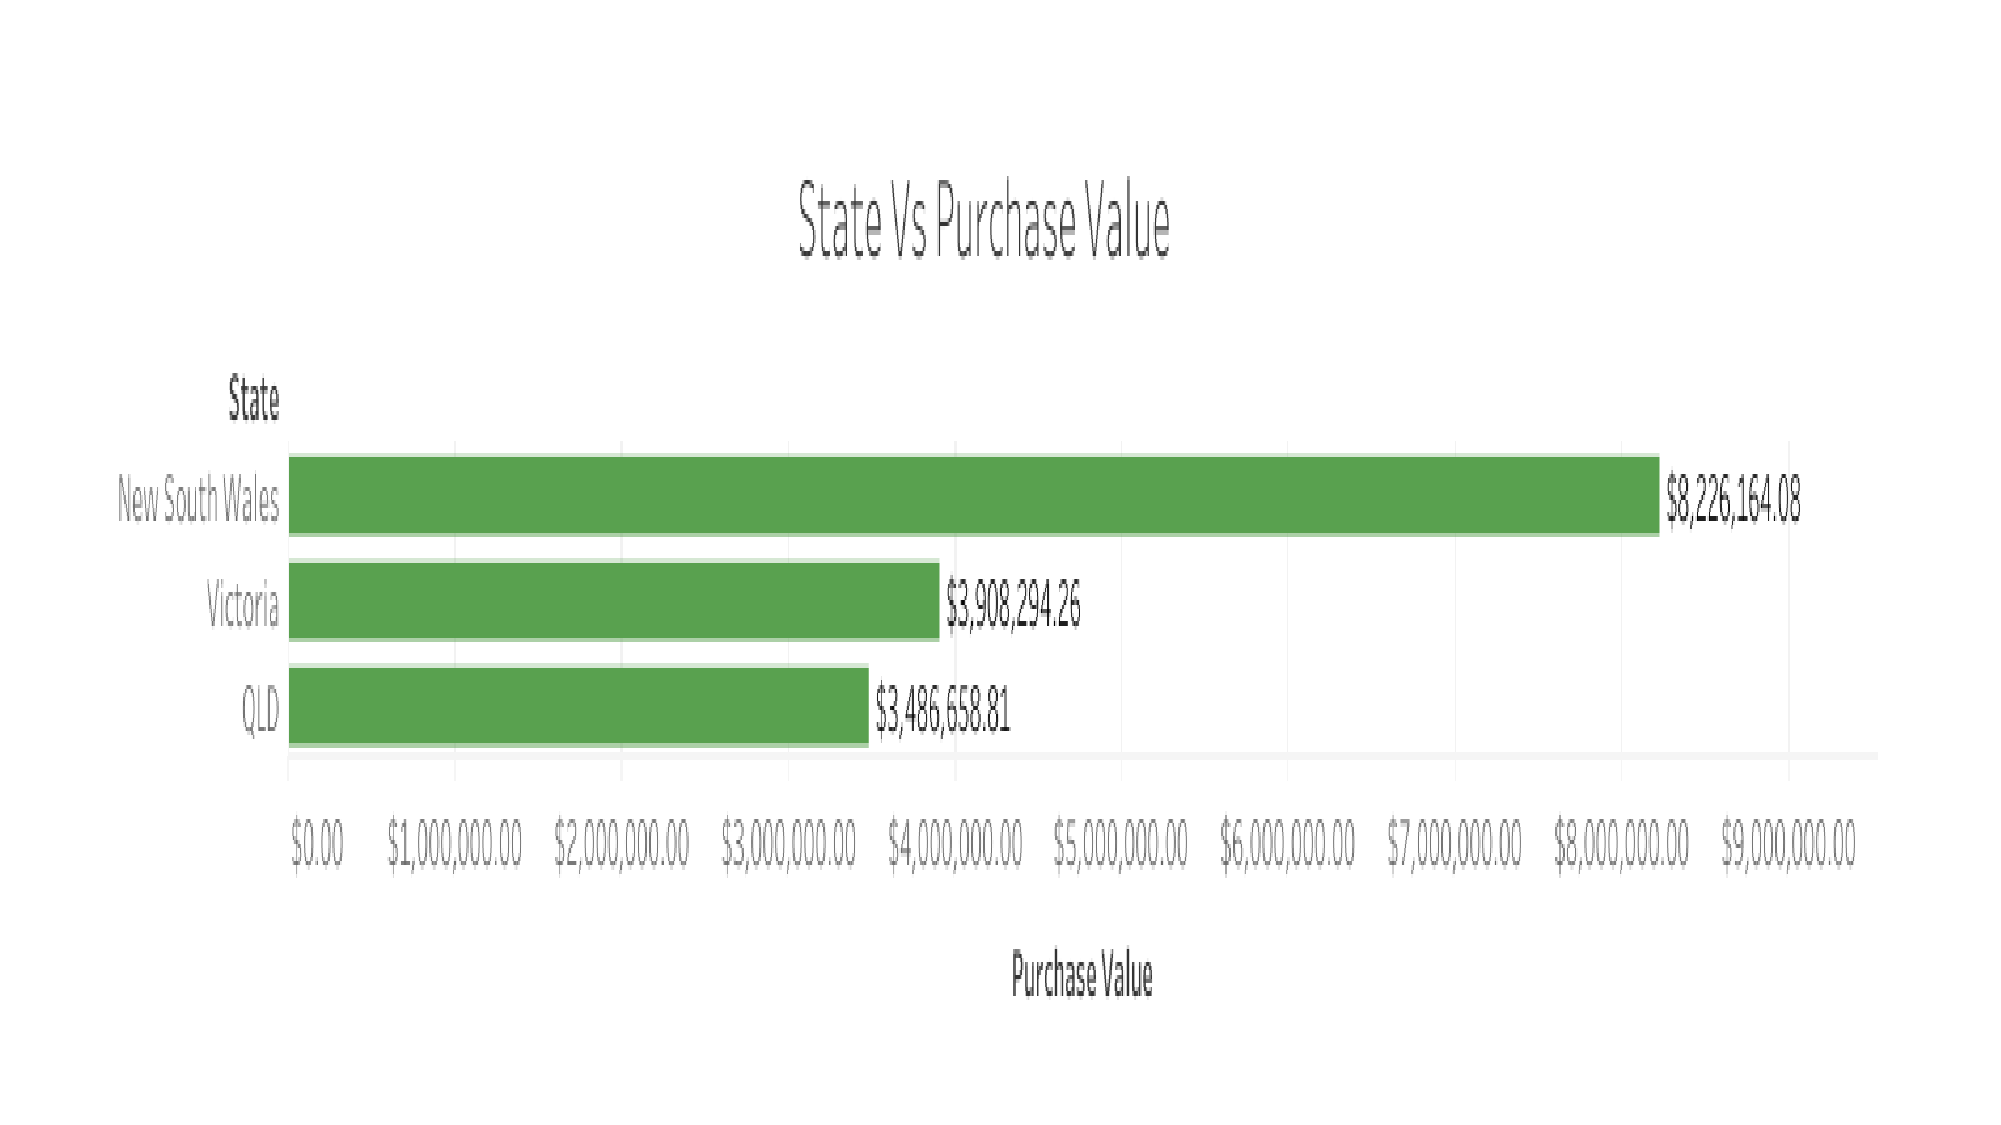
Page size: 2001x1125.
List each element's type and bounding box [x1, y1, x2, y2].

picture [92, 108, 1878, 1055]
